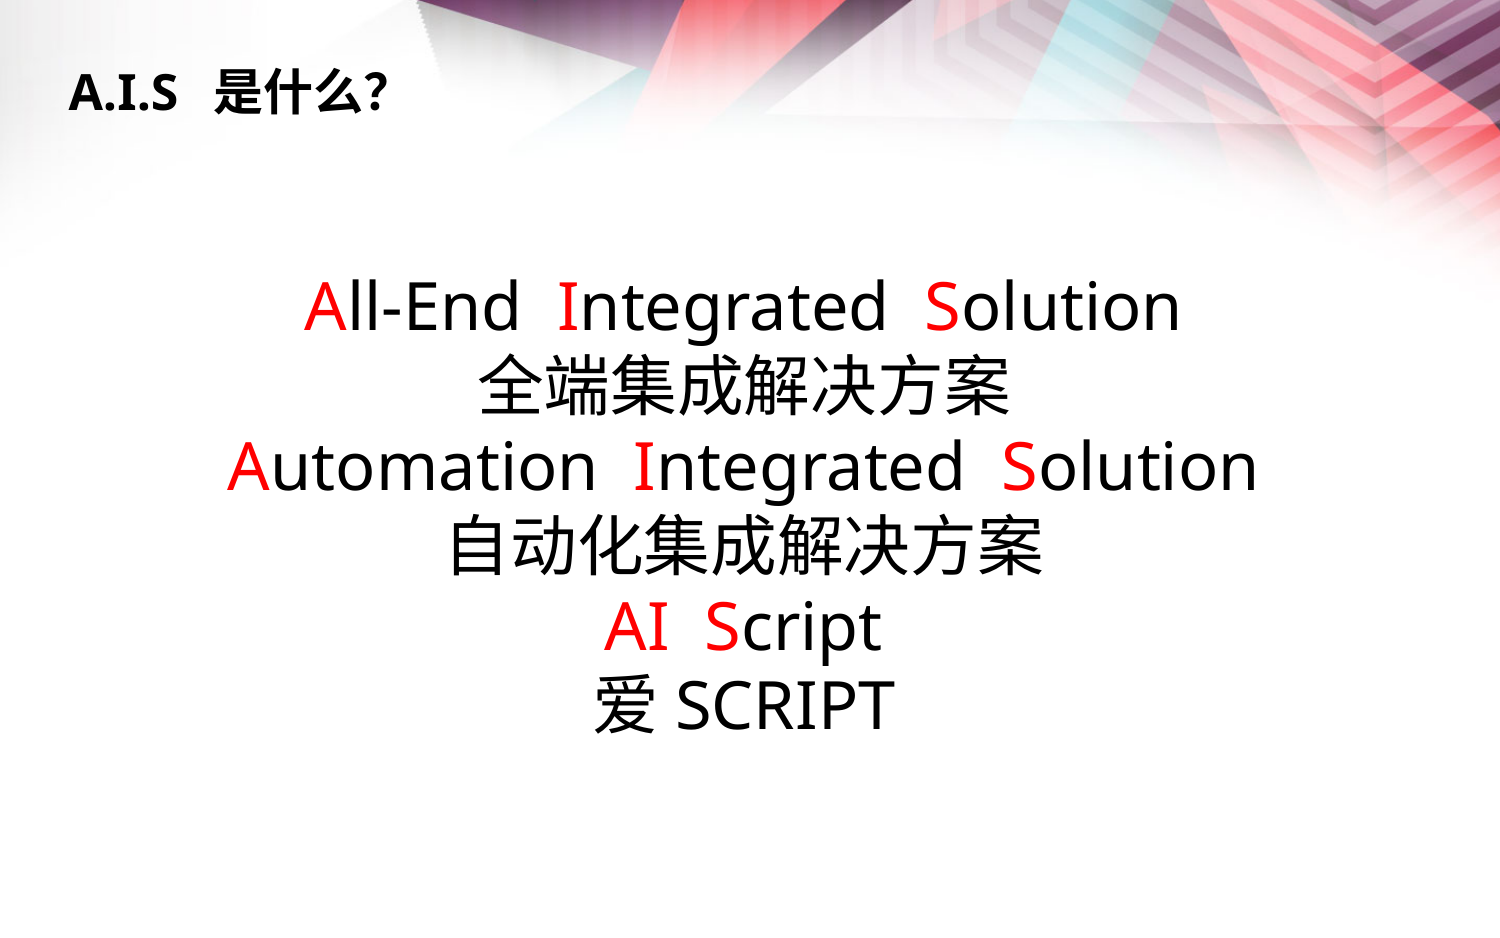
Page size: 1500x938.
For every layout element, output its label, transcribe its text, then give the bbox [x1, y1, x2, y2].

picture [0, 0, 1500, 938]
text_box All-End Integrated Solution 全端集成解决方案 Automation Integrated Solution 自动化集成解决方案 AI Script 爱SCRIPT [41, 256, 1447, 751]
text_box A.I.S 是什么？ [53, 53, 428, 128]
